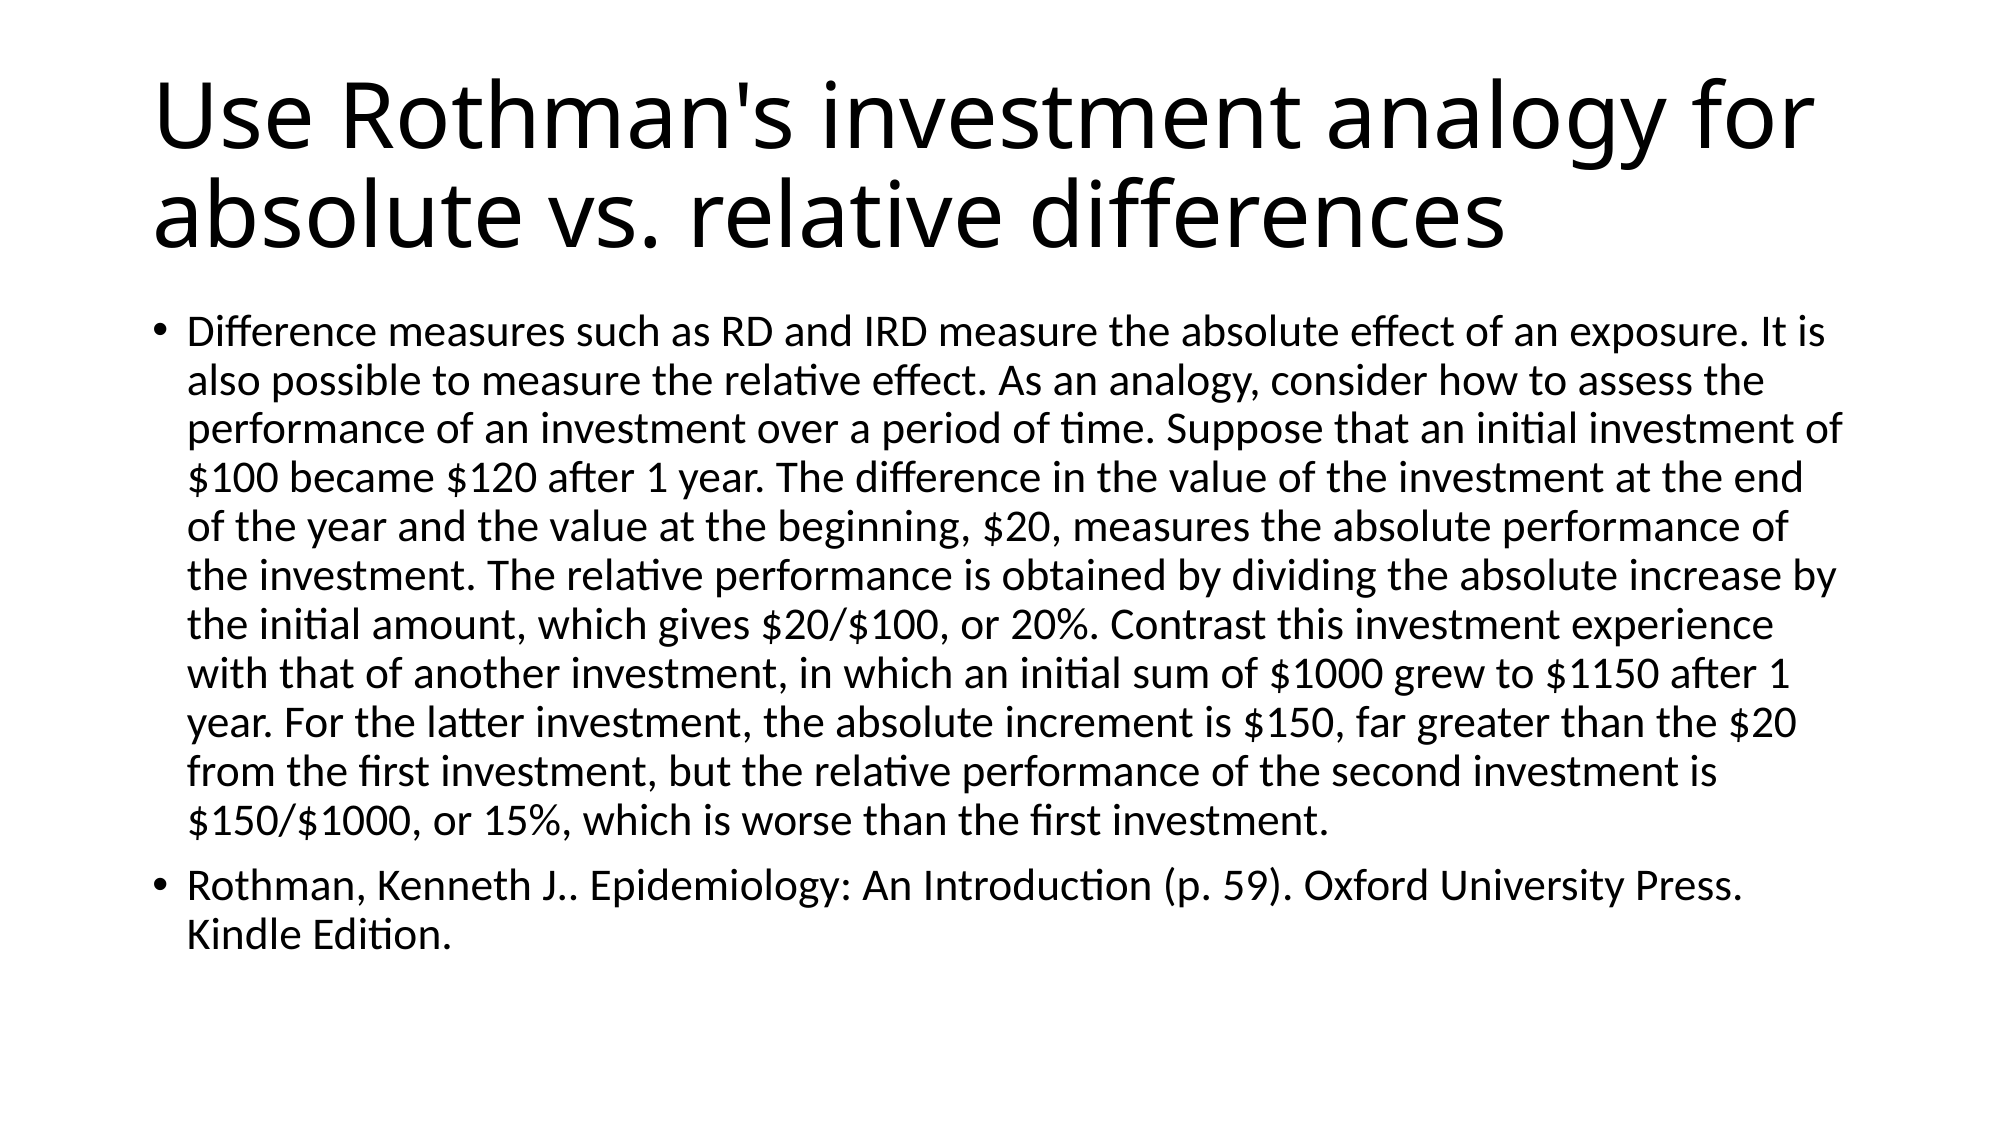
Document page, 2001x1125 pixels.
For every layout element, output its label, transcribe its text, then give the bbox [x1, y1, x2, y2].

list Difference measures such as RD and IRD measure the absolute effect of an exposure. It is also possible to measure the relative effect. As an analogy, consider how to assess the performance of an investment over a period of time. Suppose that an initial investment of $100 became $120 after 1 year. The difference in the value of the investment at the end of the year and the value at the beginning, $20, measures the absolute performance of the investment. The relative performance is obtained by dividing the absolute increase by the initial amount, which gives $20/$100, or 20%. Contrast this investment experience with that of another investment, in which an initial sum of $1000 grew to $1150 after 1 year. For the latter investment, the absolute increment is $150, far greater than the $20 from the first investment, but the relative performance of the second investment is $150/$1000, or 15%, which is worse than the first investment. Rothman, Kenneth J.. Epidemiology: An Introduction (p. 59). Oxford University Press. Kindle Edition. [137, 299, 1863, 1014]
title Use Rothman's investment analogy for absolute vs. relative differences [137, 59, 1863, 278]
